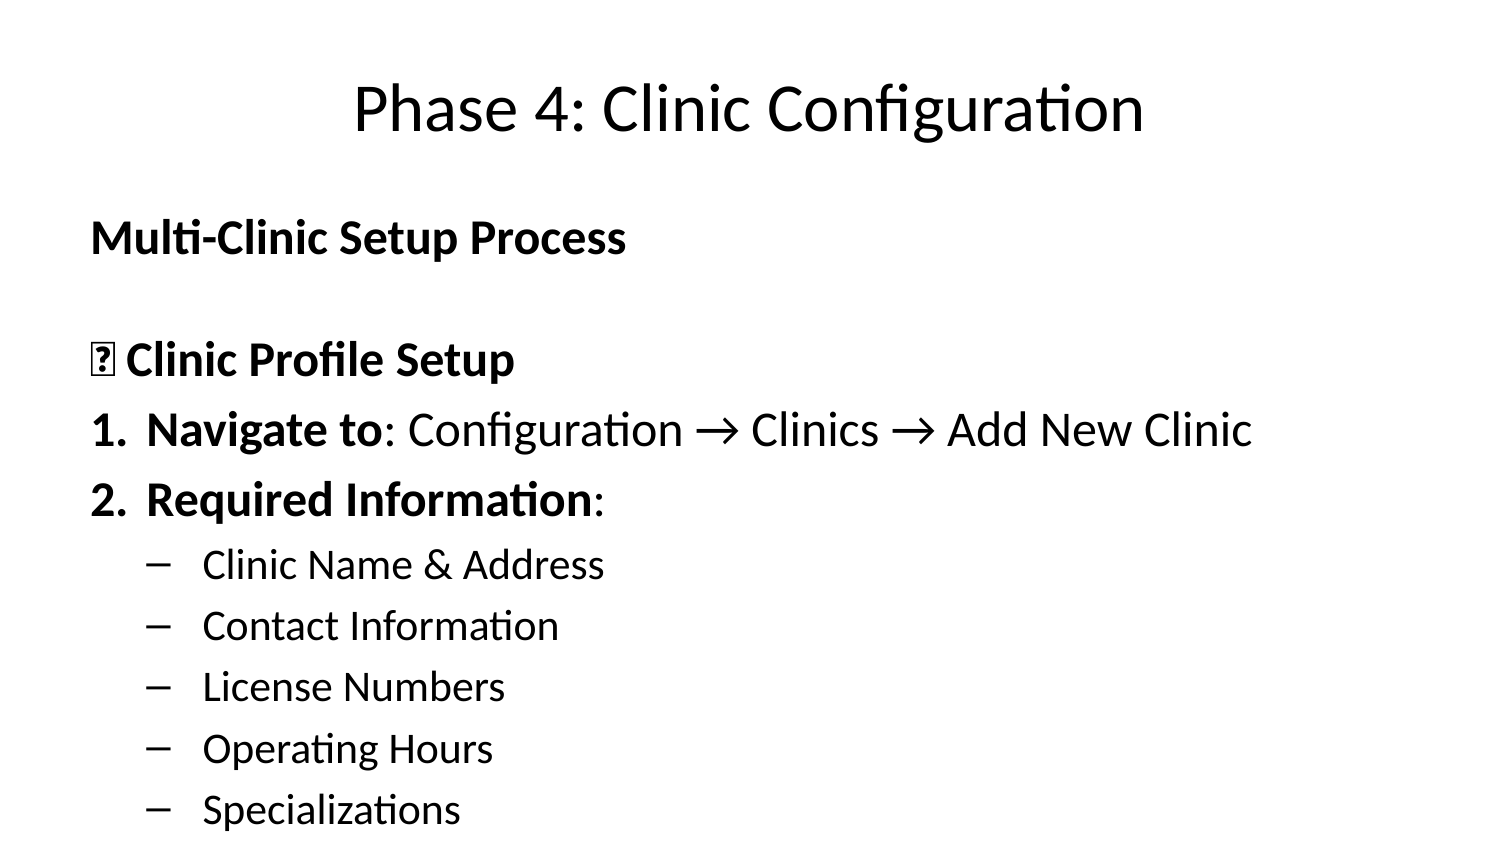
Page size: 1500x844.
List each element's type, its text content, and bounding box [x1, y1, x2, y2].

list Multi-Clinic Setup Process 🏥 Clinic Profile Setup Navigate to: Configuration → Clinics → Add New Clinic Required Information: Clinic Name & Address Contact Information License Numbers Operating Hours Specializations 📋 Treatment Protocols Configuration Standard IVF Protocols: Pre-configured templates Custom Protocols: Clinic-specific modifications Quality Metrics: Success rate tracking Compliance Settings: Regulatory requirements 🔧 System Preferences Clinic Settings: - Time Zone: Auto-detect or manual - Language: English/Hindi/Regional - Currency: INR (Indian Rupees) - Date Format: DD/MM/YYYY (Indian standard) Notification Settings: - Email Alerts: Enabled - SMS Integration: Optional - System Alerts: Critical only Backup Settings: - Frequency: Daily (automatic) - Retention: 30 days - Location: Encrypted cloud storage [75, 196, 1425, 754]
title Phase 4: Clinic Configuration [75, 33, 1425, 175]
